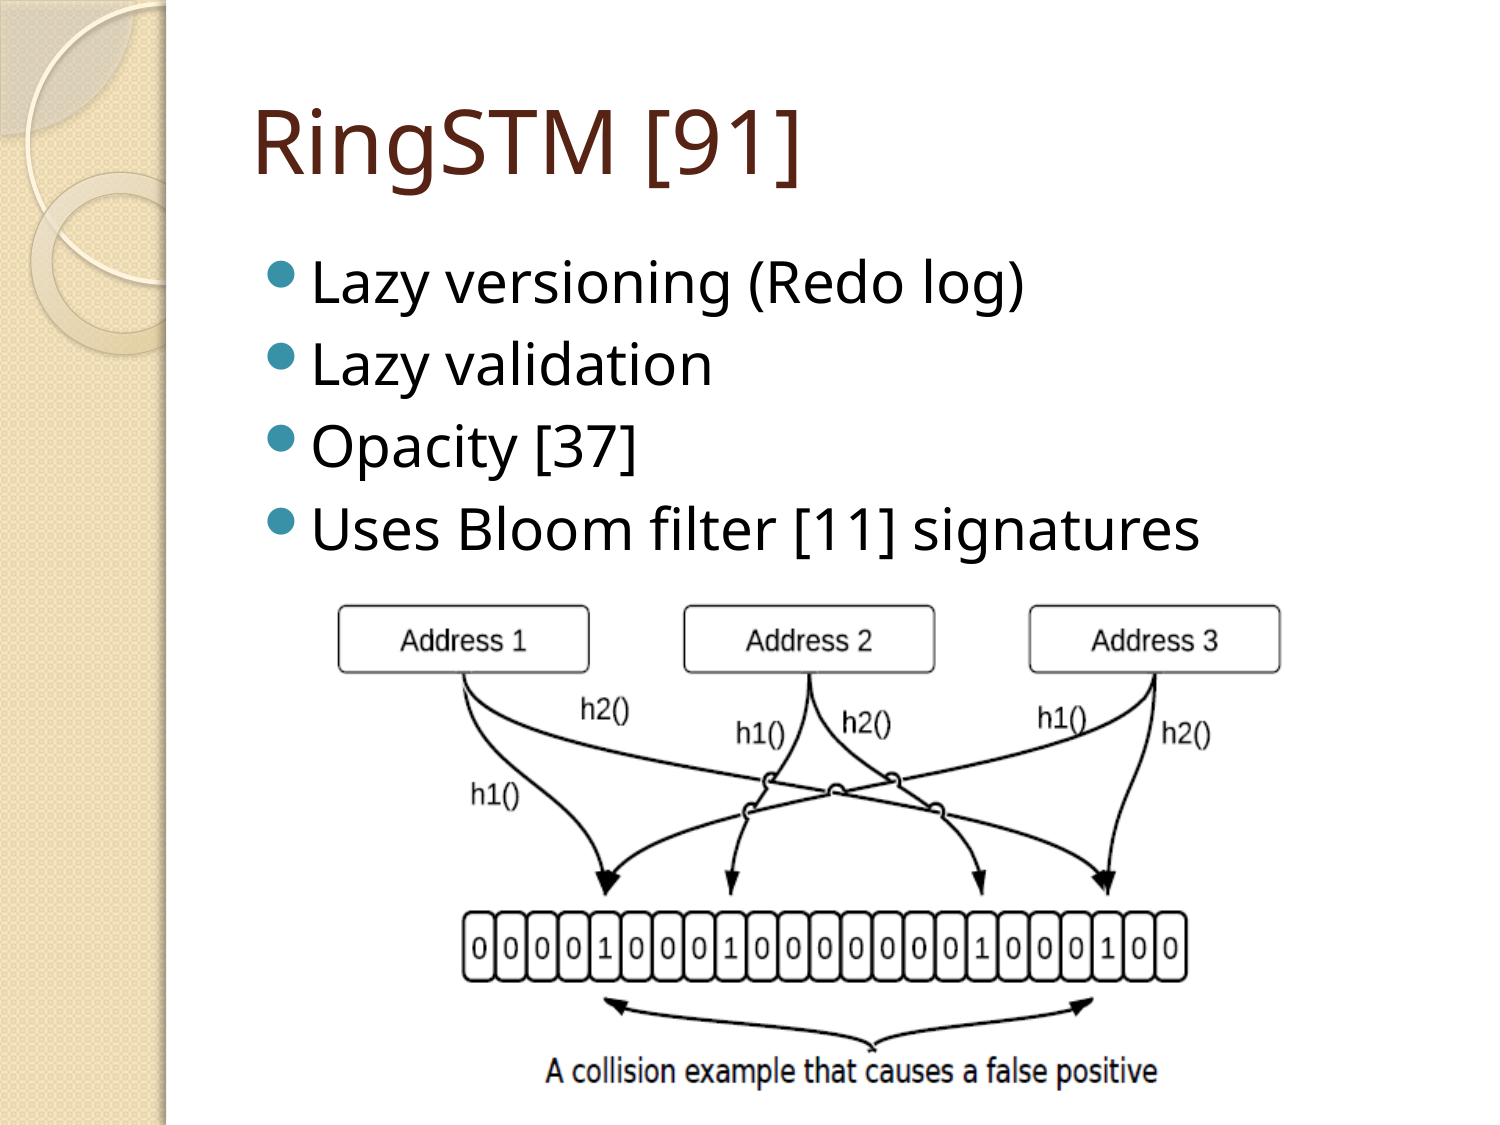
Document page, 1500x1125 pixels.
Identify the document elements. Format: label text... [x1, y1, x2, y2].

picture [324, 574, 1310, 1116]
title RingSTM [91] [235, 45, 1466, 233]
list Lazy versioning (Redo log) Lazy validation Opacity [37] Uses Bloom filter [11] signatures [235, 237, 1466, 1025]
